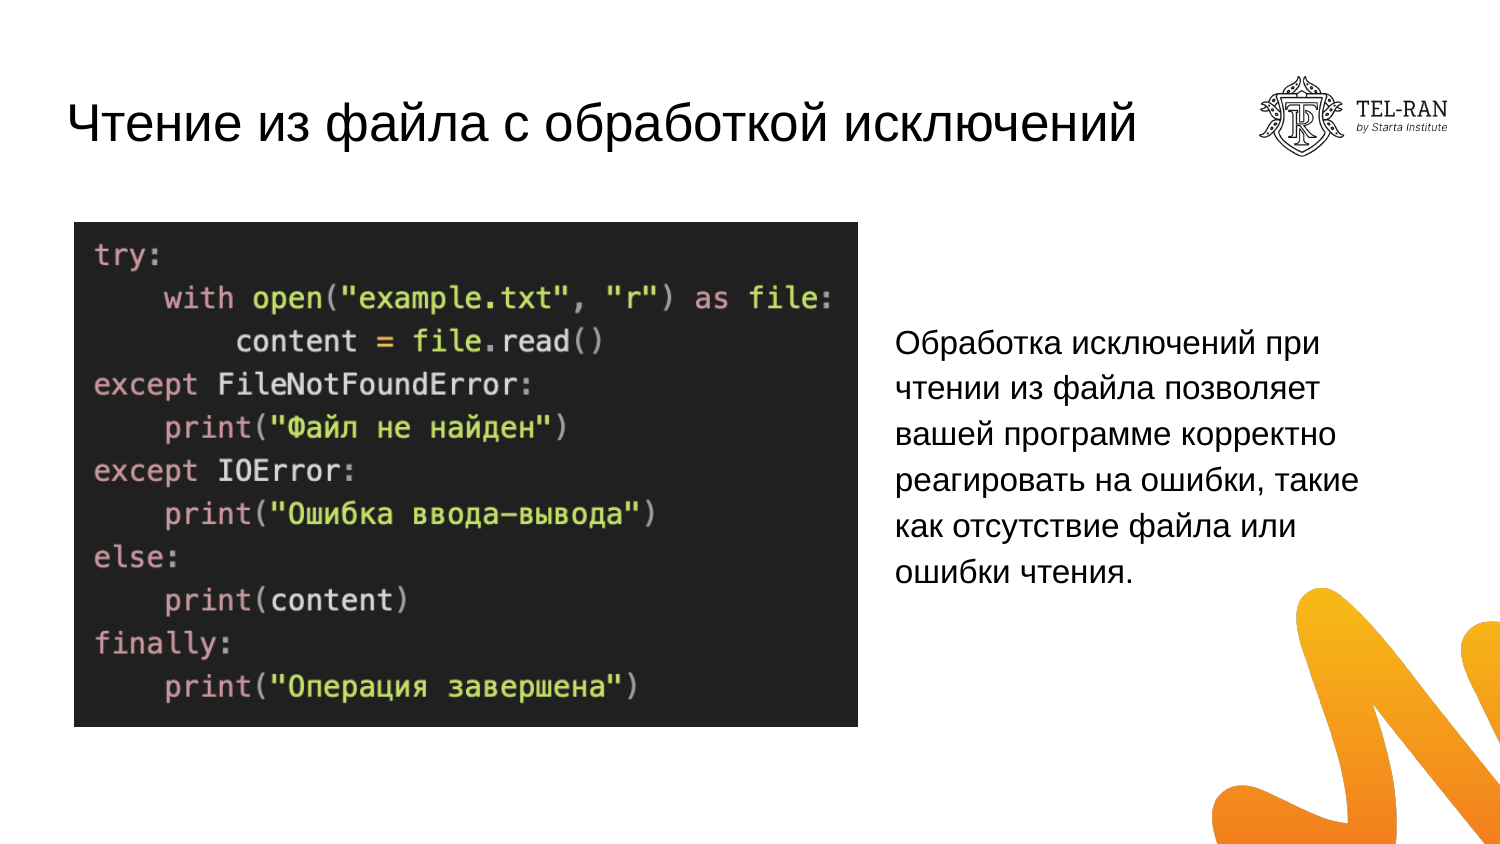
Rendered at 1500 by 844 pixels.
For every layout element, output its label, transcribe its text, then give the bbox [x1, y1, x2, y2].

picture [1259, 76, 1447, 157]
title Чтение из файла с обработкой исключений [51, 72, 1449, 167]
picture [1152, 588, 1500, 844]
picture [74, 222, 858, 727]
list Обработка исключений при чтении из файла позволяет вашей программе корректно реагировать на ошибки, такие как отсутствие файла или ошибки чтения. [879, 300, 1430, 625]
